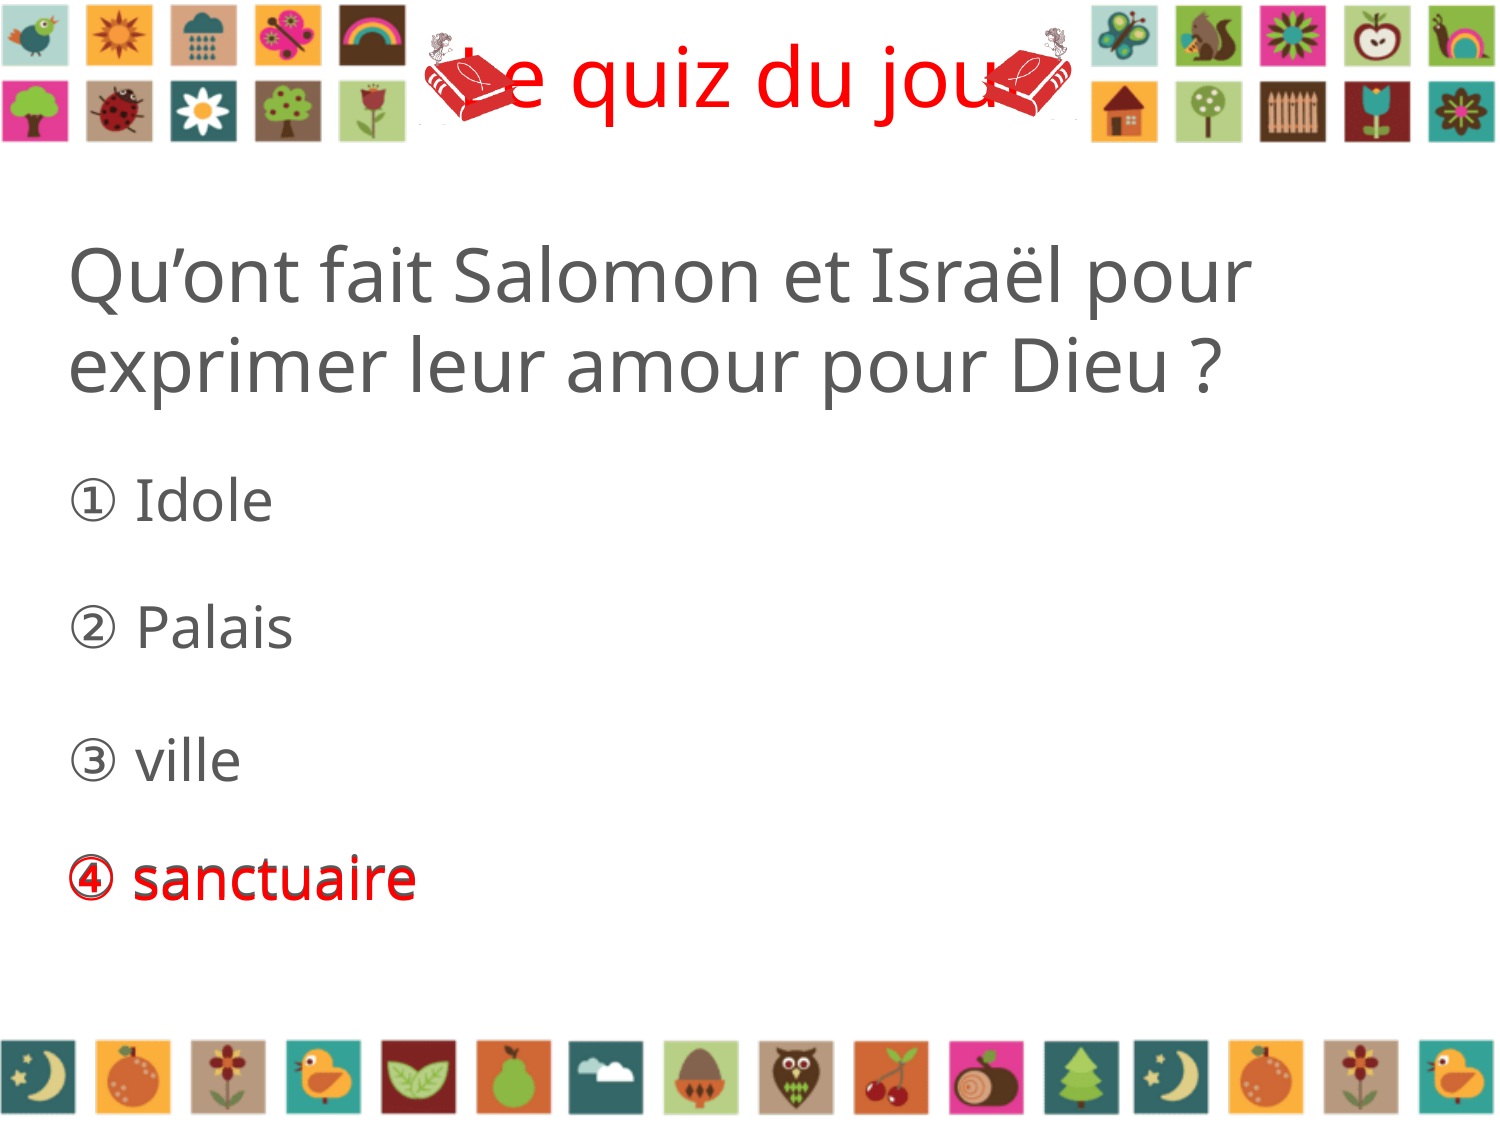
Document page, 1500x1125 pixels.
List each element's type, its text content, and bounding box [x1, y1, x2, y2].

text_box ④ sanctuaire [50, 834, 1480, 919]
text_box ③ ville [53, 716, 1483, 801]
picture [0, 3, 550, 150]
text_box ① Idole [53, 456, 1436, 541]
picture [950, 3, 1500, 150]
text_box Qu’ont fait Salomon et Israël pour exprimer leur amour pour Dieu ? [53, 219, 1436, 415]
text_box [0, 1028, 1500, 1118]
text_box ② Palais [53, 582, 1436, 668]
text_box Le quiz du jour [547, 16, 1078, 131]
